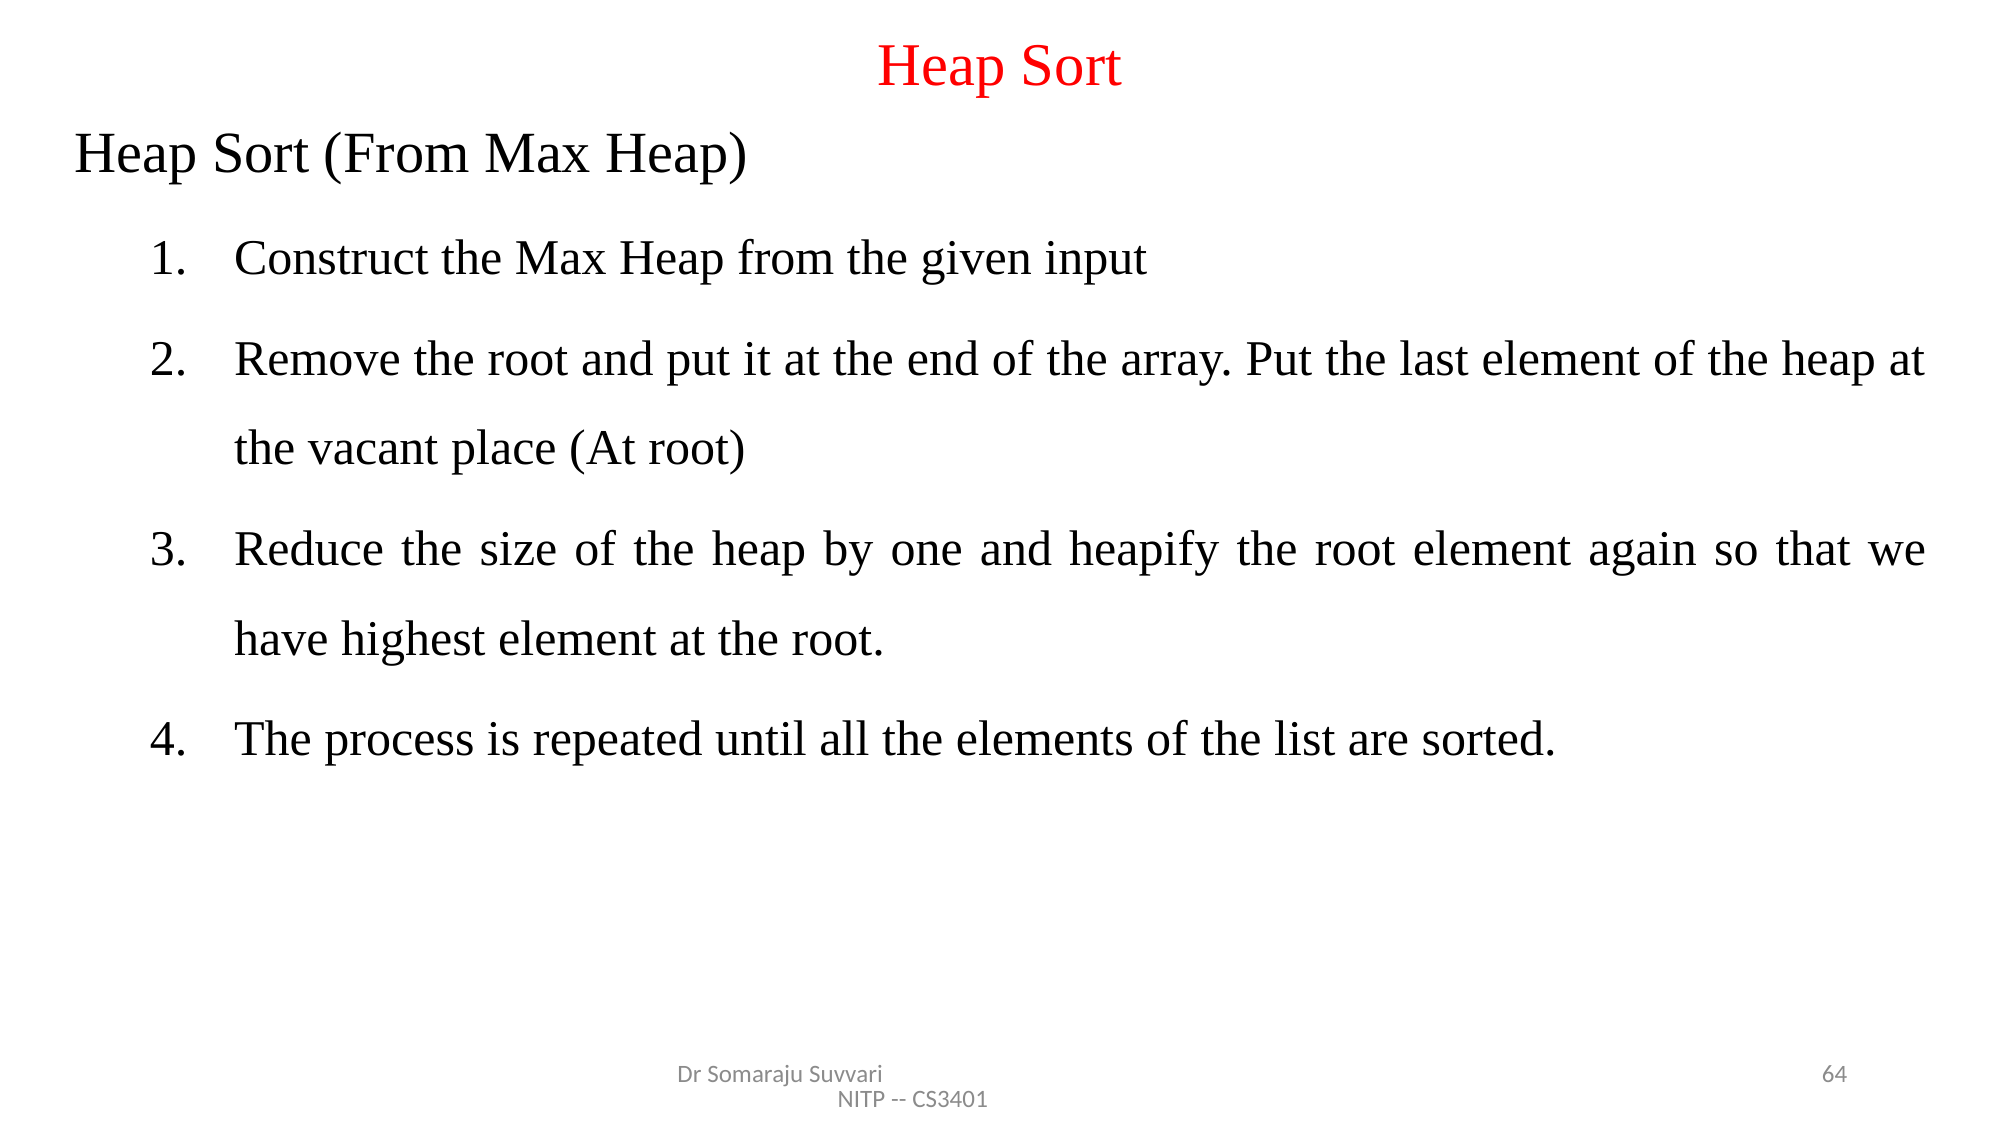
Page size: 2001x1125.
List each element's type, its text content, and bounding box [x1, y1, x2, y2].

list Heap Sort (From Max Heap) Construct the Max Heap from the given input Remove the root and put it at the end of the array. Put the last element of the heap at the vacant place (At root) Reduce the size of the heap by one and heapify the root element again so that we have highest element at the root. The process is repeated until all the elements of the list are sorted. [59, 106, 1943, 1014]
slide_number 64 [1412, 1042, 1863, 1103]
footer Dr Somaraju Suvvari NITP -- CS3401 [662, 1042, 1338, 1103]
title Heap Sort [137, 25, 1863, 106]
